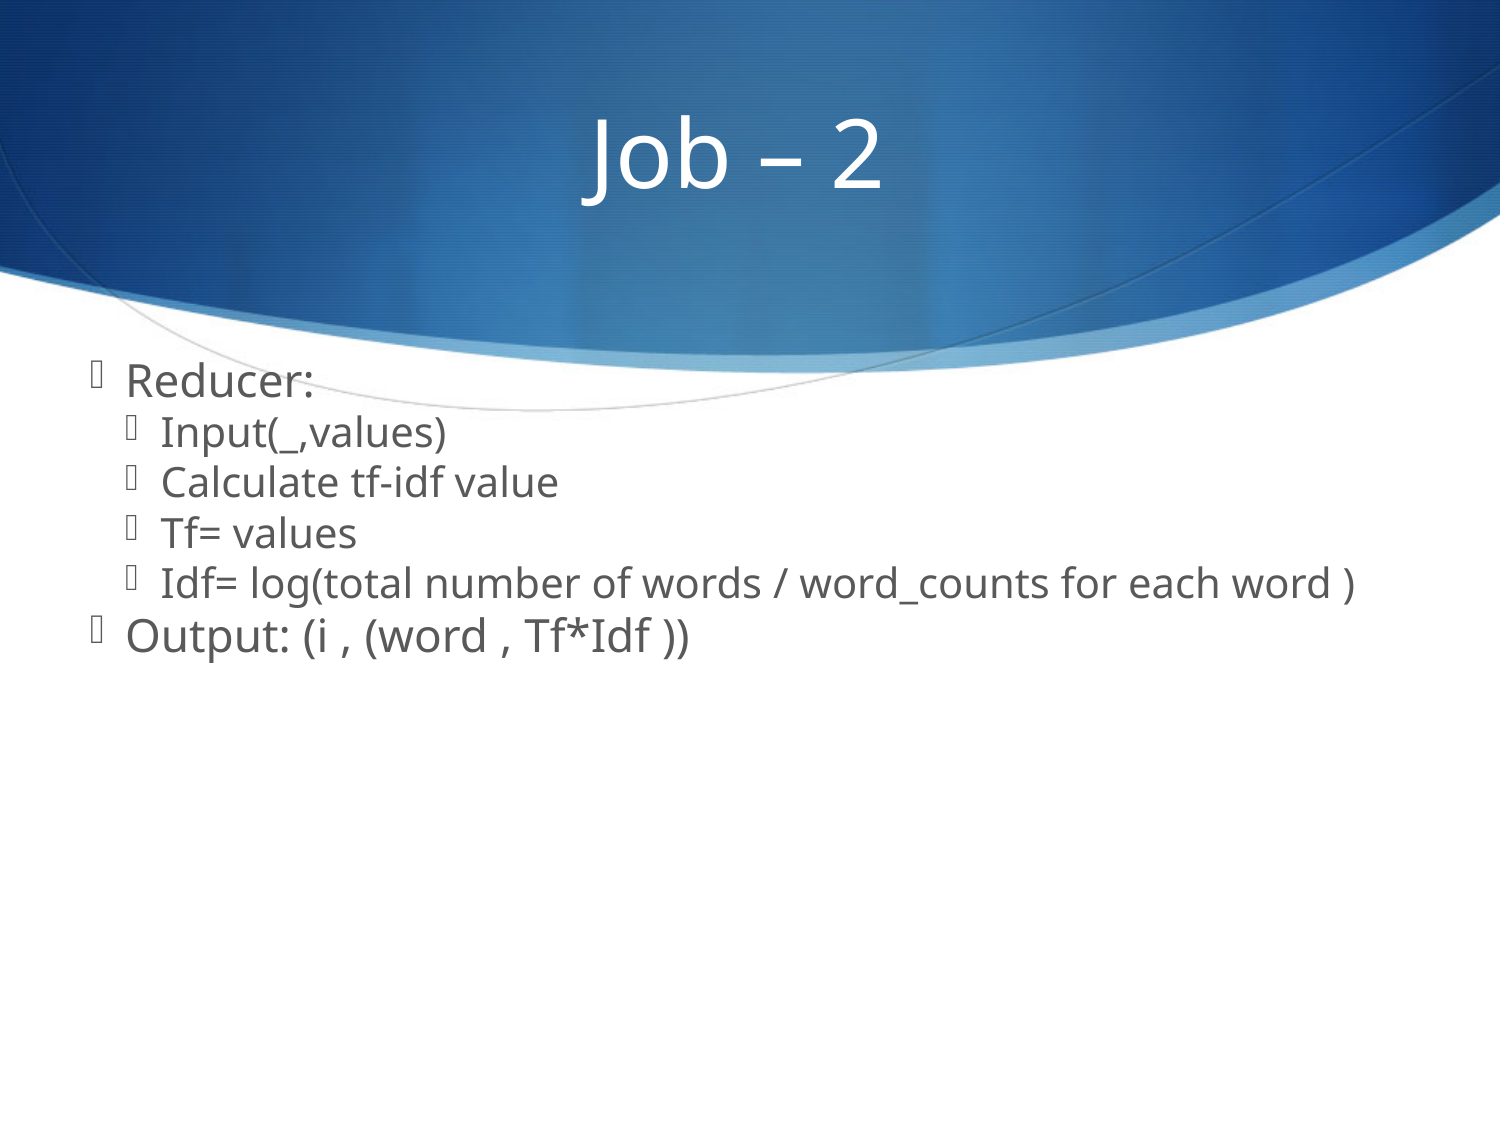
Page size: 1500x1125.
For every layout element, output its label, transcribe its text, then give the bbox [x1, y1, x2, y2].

text_box Job – 2 [74, 56, 1425, 244]
picture [0, 0, 1500, 1125]
text_box Reducer: Input(_,values) Calculate tf-idf value Tf= values Idf= log(total number of words / word_counts for each word ) Output: (i , (word , Tf*Idf )) [74, 298, 1425, 1069]
